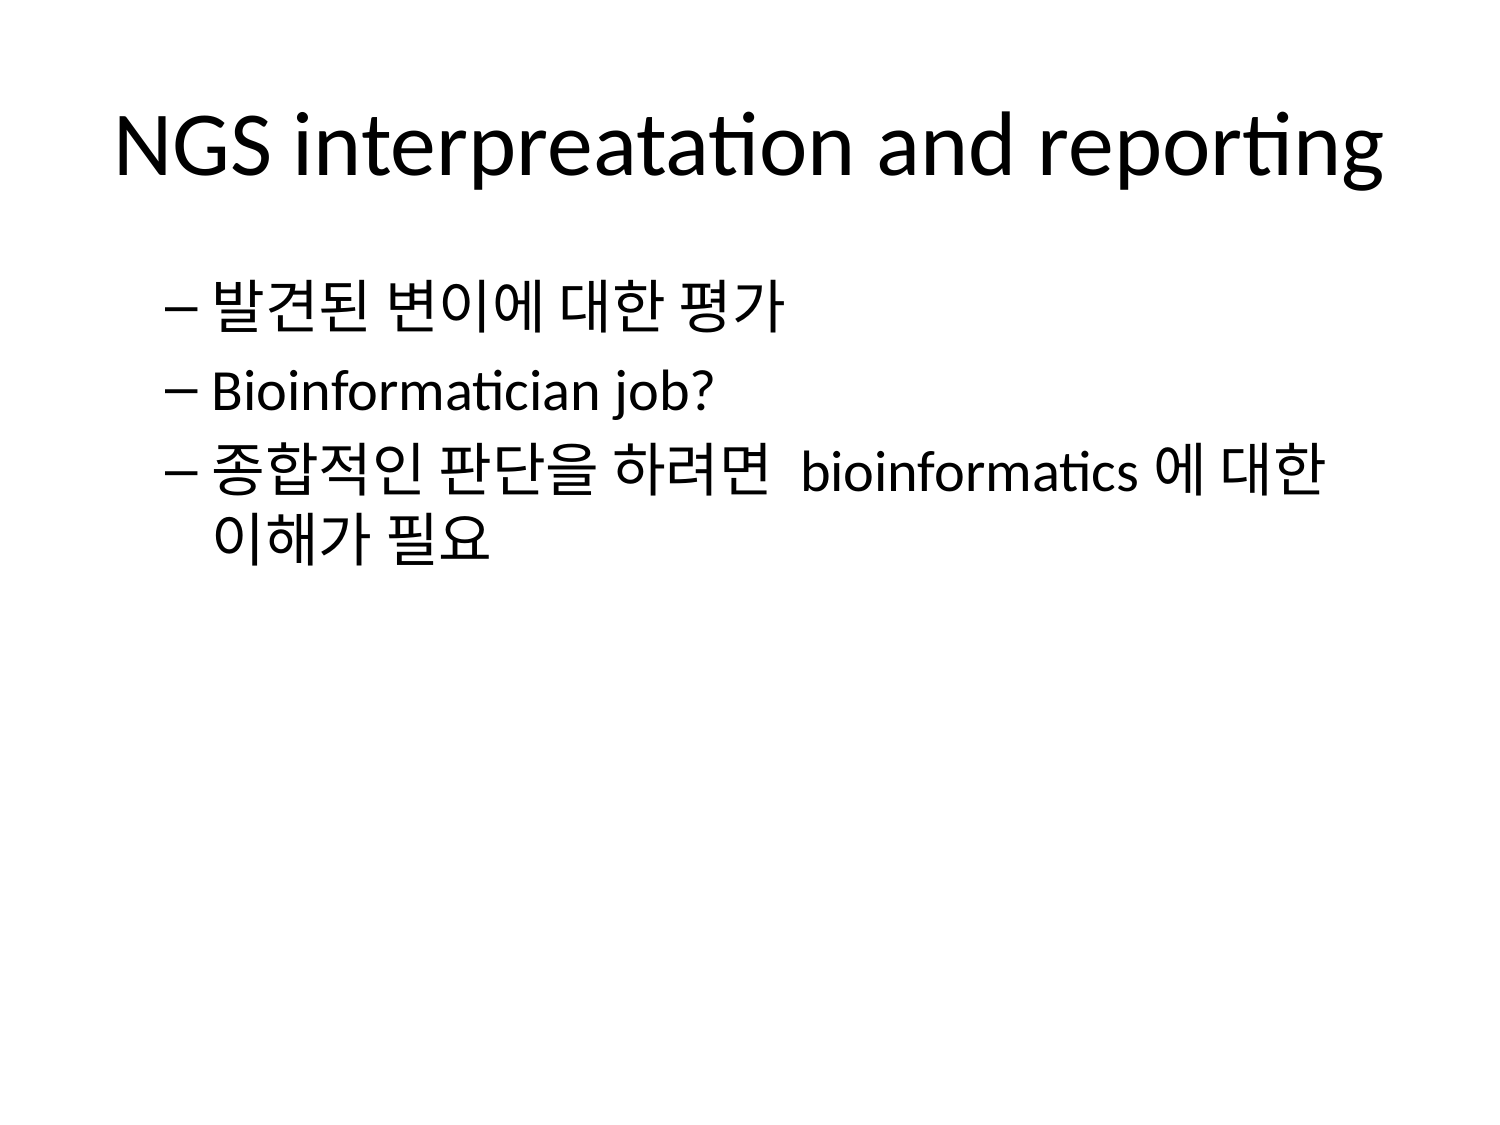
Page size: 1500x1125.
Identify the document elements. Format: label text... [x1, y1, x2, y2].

title NGS interpreatation and reporting [75, 45, 1425, 233]
list 발견된 변이에 대한 평가 Bioinformatician job? 종합적인 판단을 하려면 bioinformatics에 대한 이해가 필요 [75, 262, 1425, 1005]
